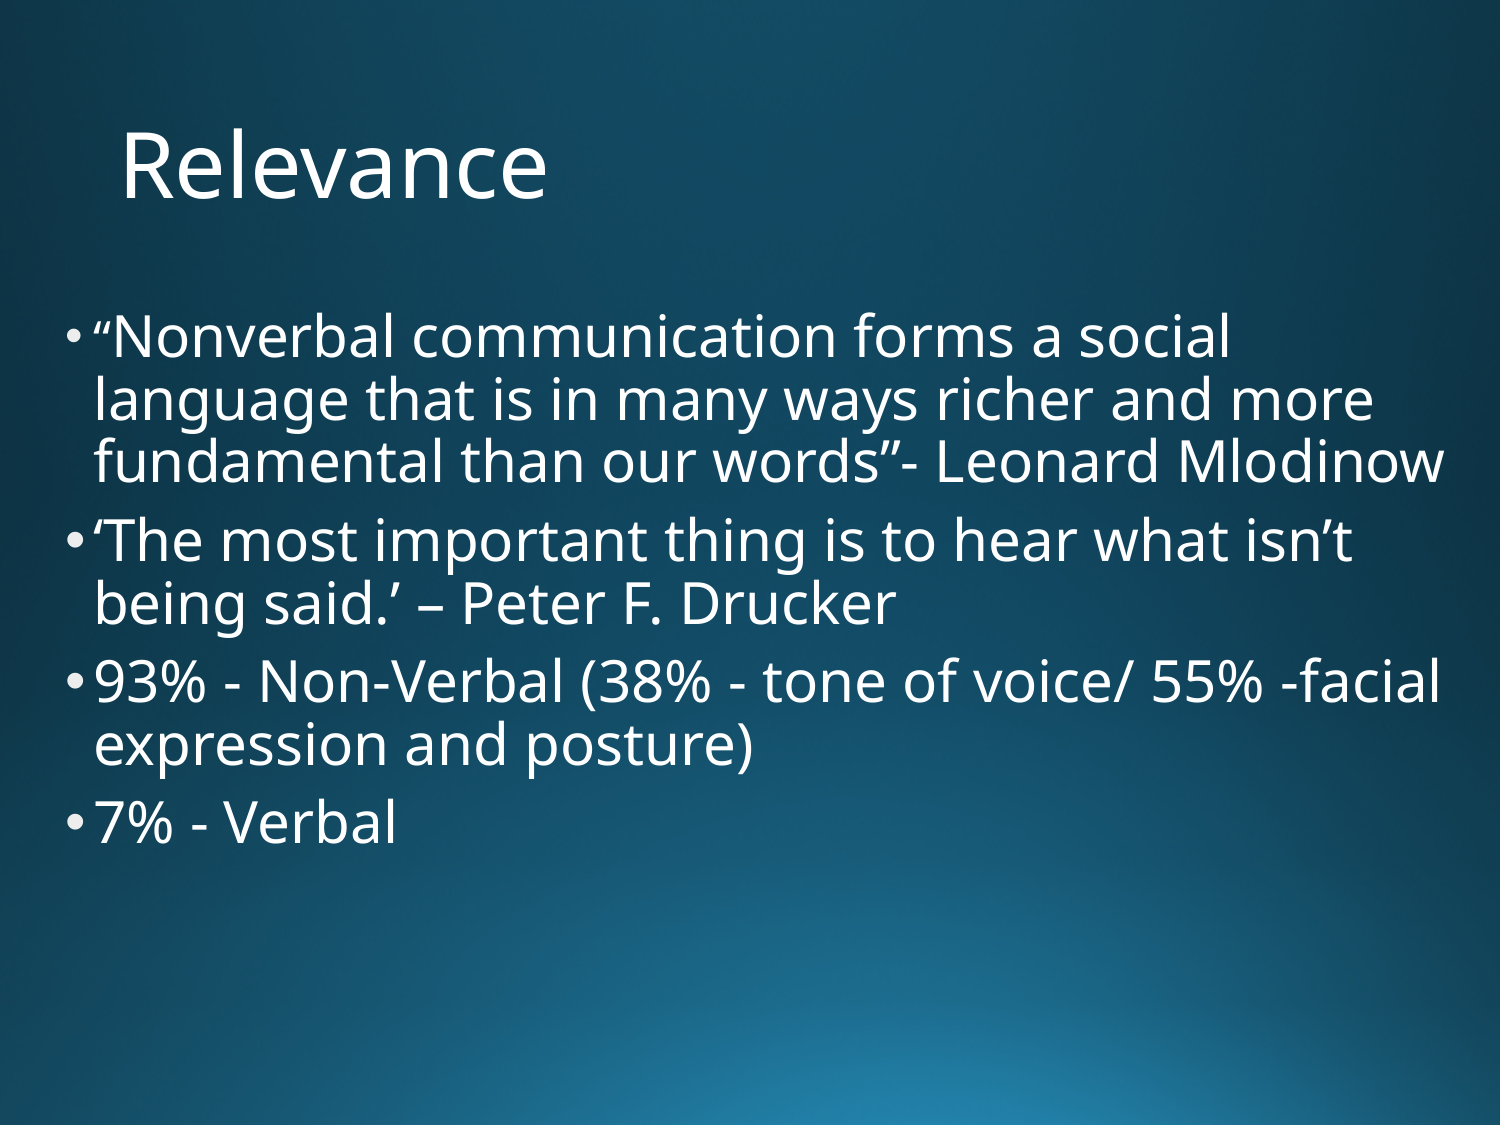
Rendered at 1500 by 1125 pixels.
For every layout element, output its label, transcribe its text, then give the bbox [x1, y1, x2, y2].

title Relevance [103, 59, 1397, 278]
picture [0, 0, 1500, 1125]
list “Nonverbal communication forms a social language that is in many ways richer and more fundamental than our words”- Leonard Mlodinow ‘The most important thing is to hear what isn’t being said.’ – Peter F. Drucker 93% - Non-Verbal (38% - tone of voice/ 55% -facial expression and posture) 7% - Verbal [50, 299, 1463, 1014]
